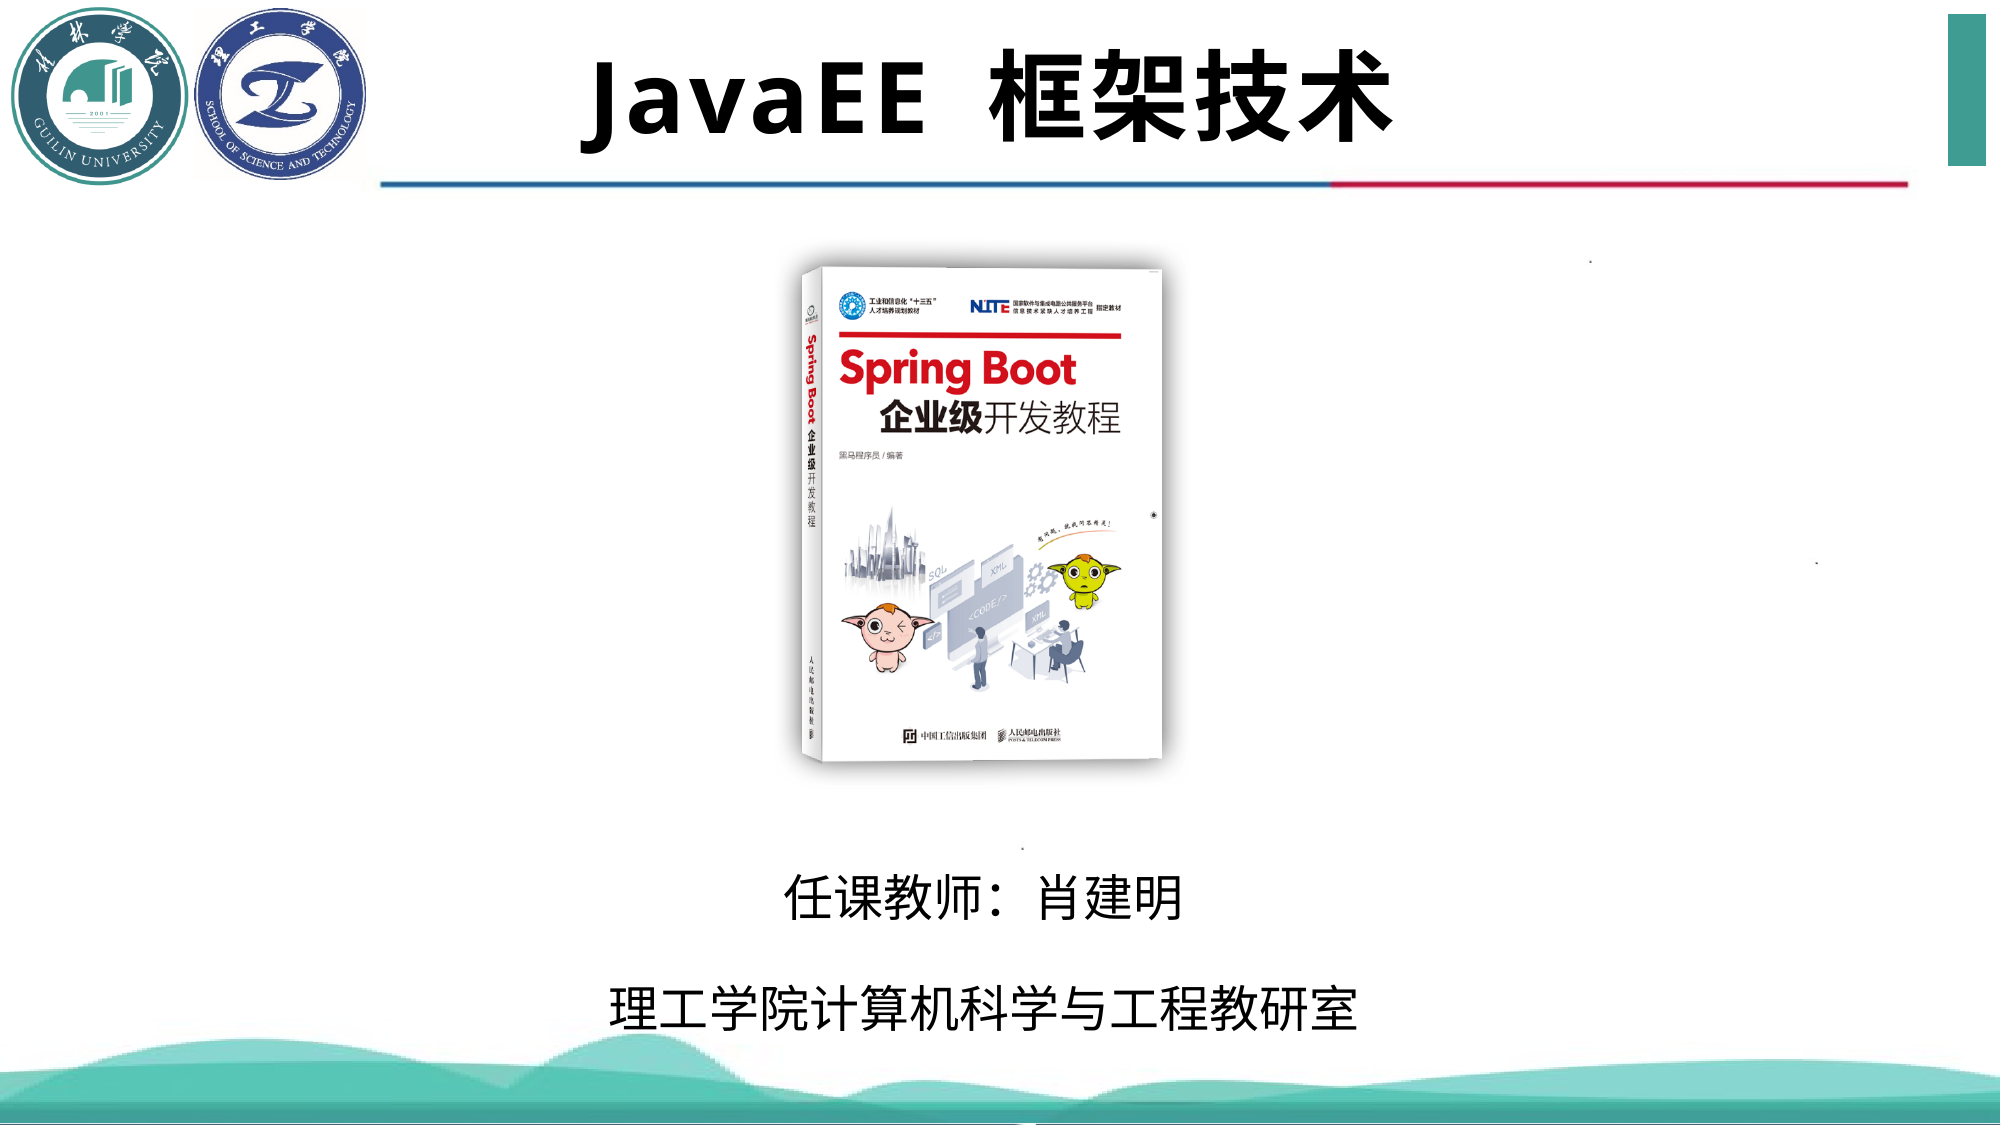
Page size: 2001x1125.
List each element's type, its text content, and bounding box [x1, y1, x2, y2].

subtitle 任课教师：肖建明 理工学院计算机科学与工程教研室 [233, 828, 1734, 1039]
picture [0, 0, 2001, 1125]
title JavaEE 框架技术 [394, 41, 1867, 163]
